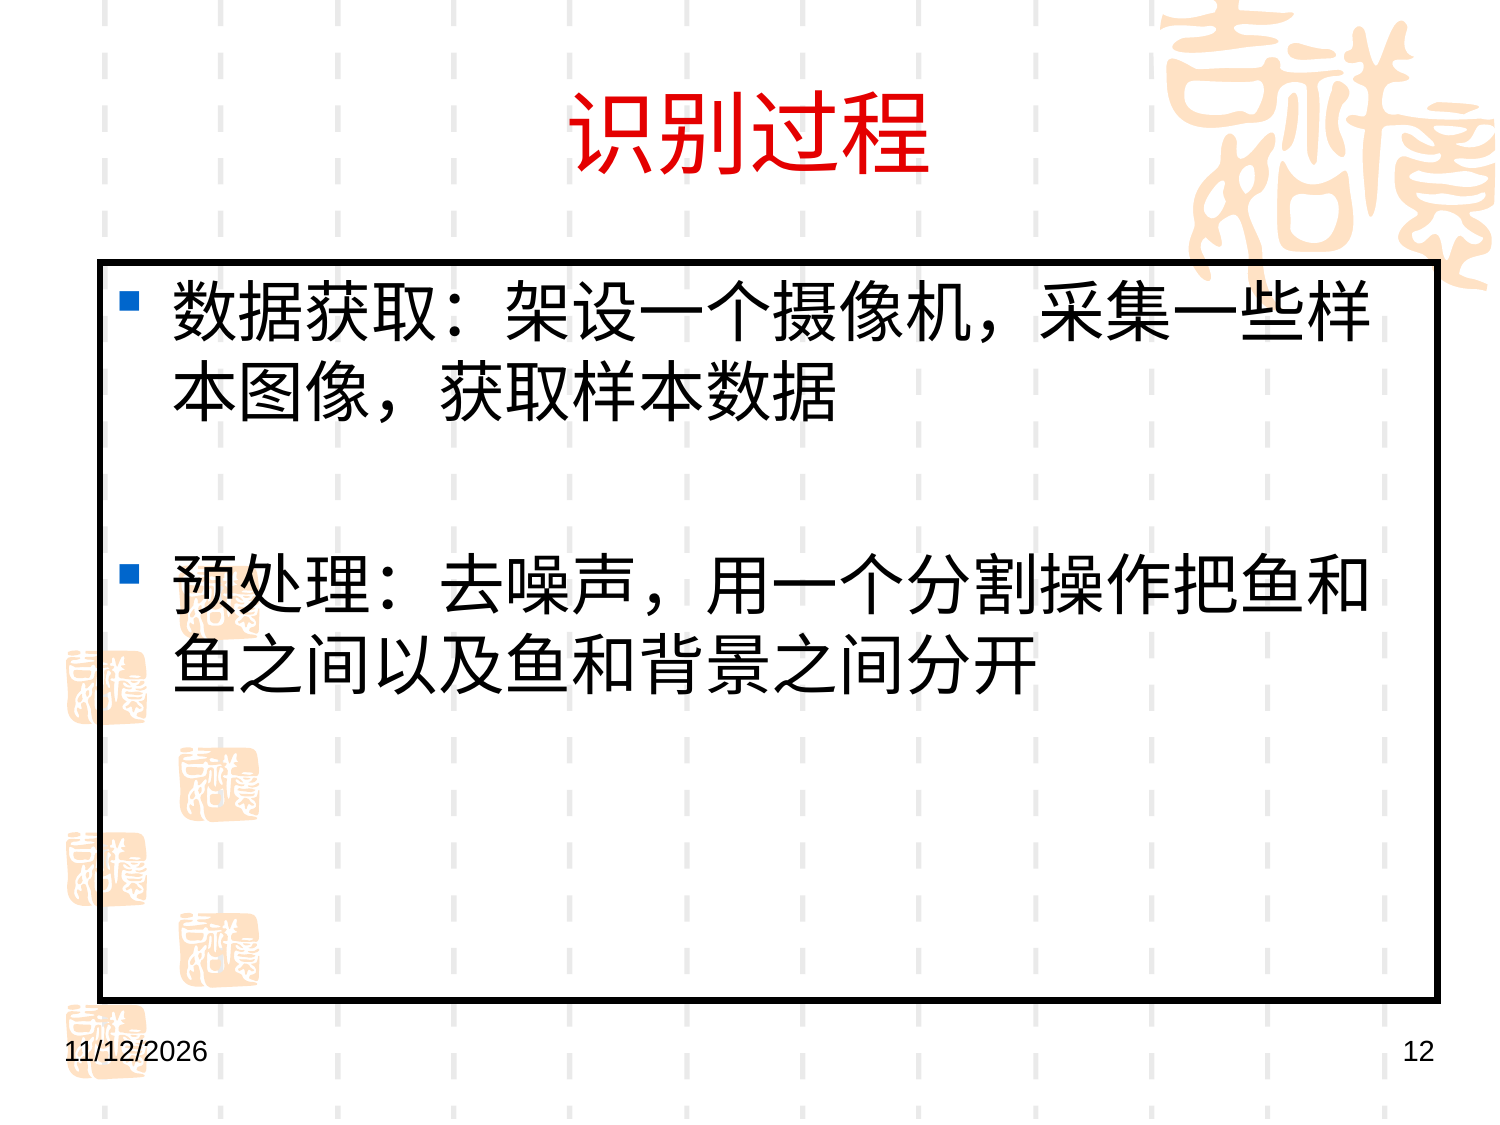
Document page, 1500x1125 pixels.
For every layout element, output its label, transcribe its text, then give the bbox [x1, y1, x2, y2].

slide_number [48, 1024, 425, 1103]
title 识别过程 [48, 37, 1450, 225]
list 数据获取：架设一个摄像机，采集一些样本图像，获取样本数据 预处理：去噪声，用一个分割操作把鱼和鱼之间以及鱼和背景之间分开 [99, 262, 1438, 1001]
slide_number 12 [1074, 1024, 1450, 1103]
